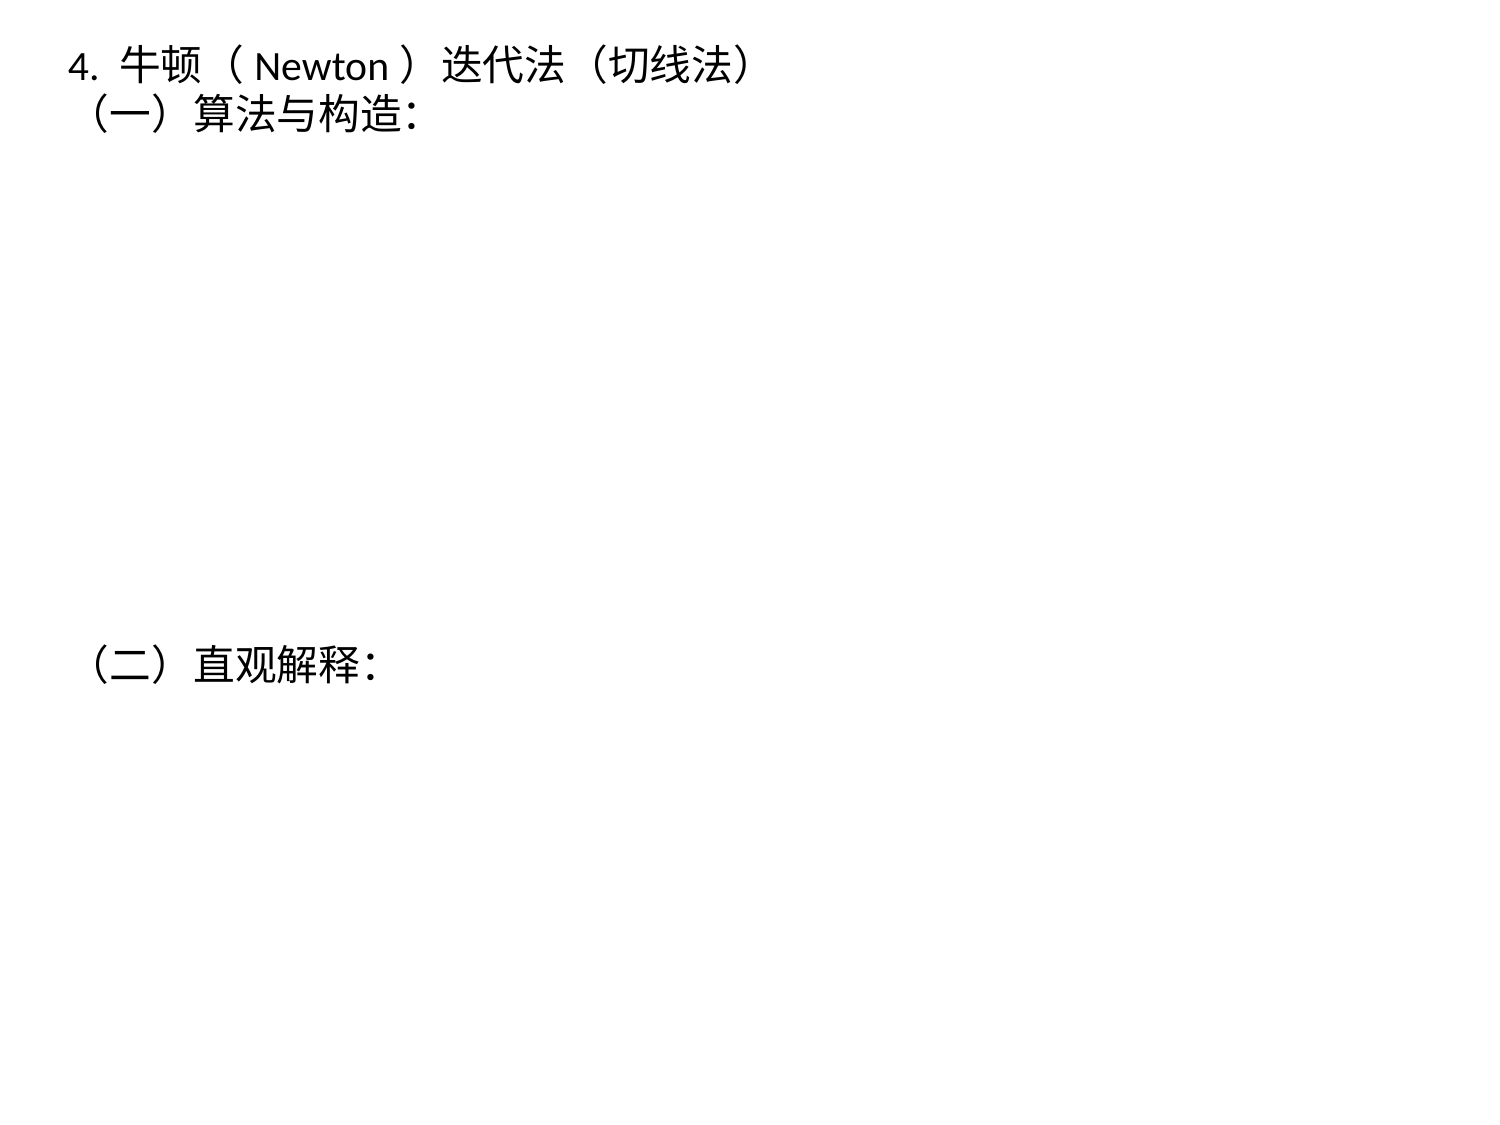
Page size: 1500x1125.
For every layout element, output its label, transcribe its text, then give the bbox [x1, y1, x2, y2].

text_box 4. 牛顿（Newton）迭代法（切线法） （一）算法与构造： （二）直观解释： [53, 30, 1389, 846]
